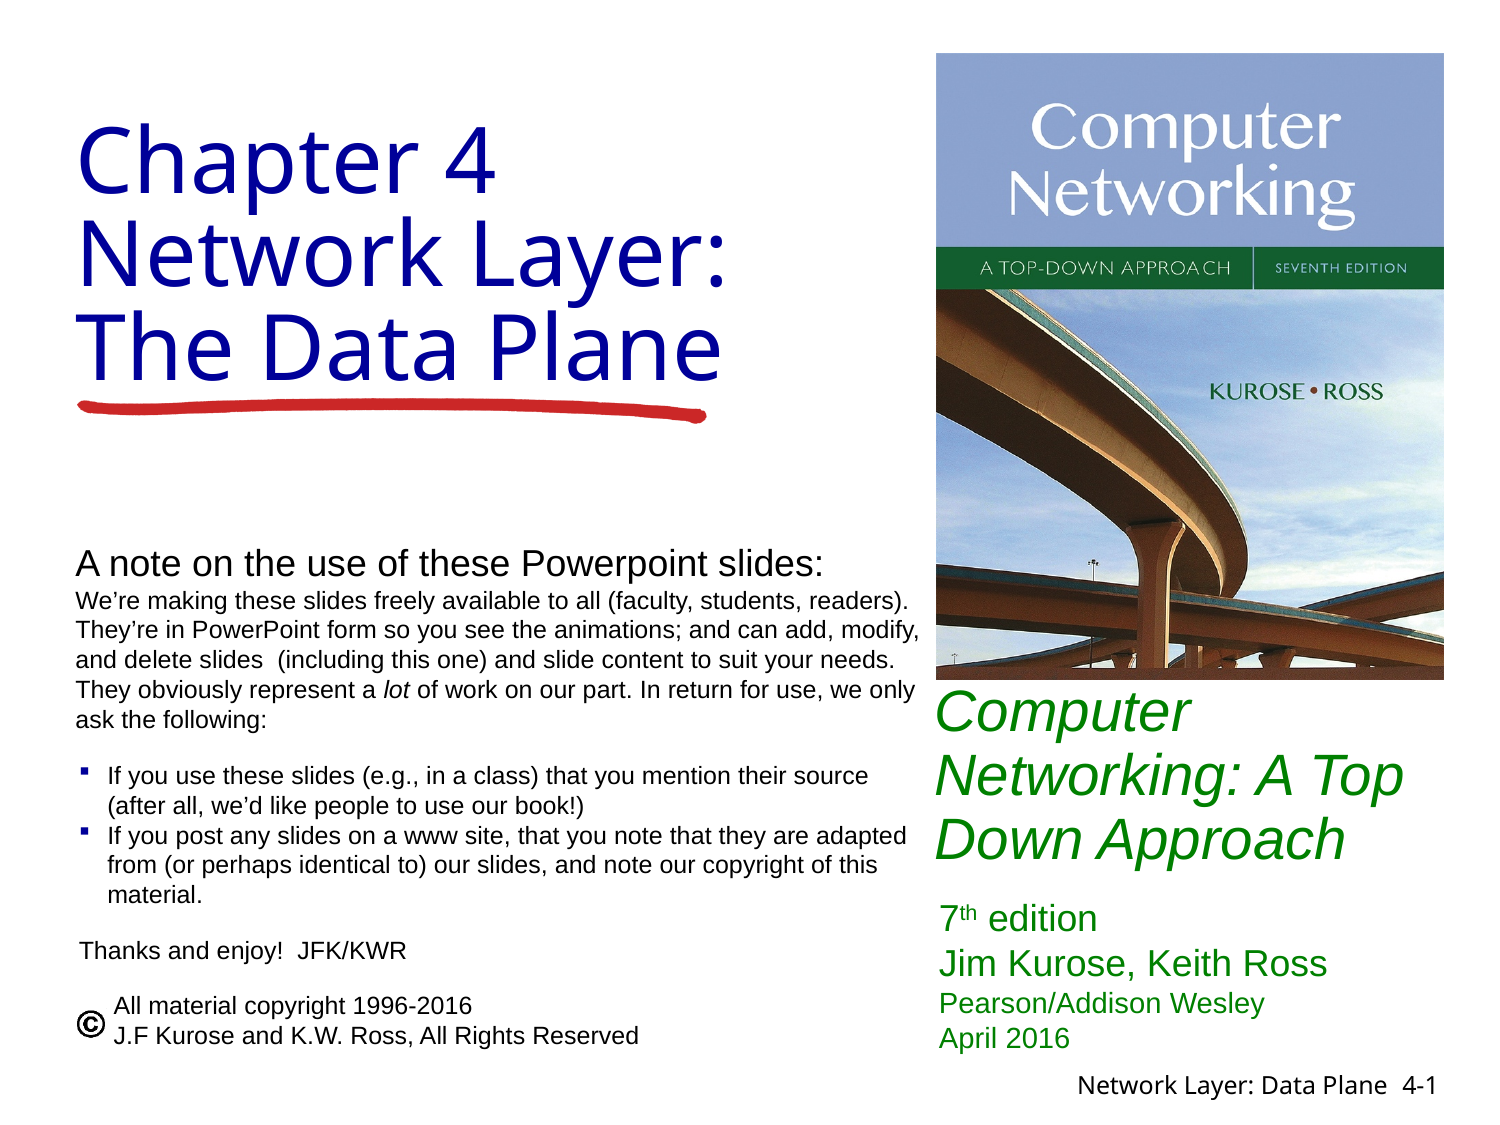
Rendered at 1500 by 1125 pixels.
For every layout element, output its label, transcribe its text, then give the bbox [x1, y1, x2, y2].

text_box Computer Networking: A Top Down Approach [943, 572, 1455, 739]
text_box A note on the use of these Powerpoint slides: We’re making these slides freely available to all (faculty, students, readers). They’re in PowerPoint form so you see the animations; and can add, modify, and delete slides (including this one) and slide content to suit your needs. They obviously represent a lot of work on our part. In return for use, we only ask the following: [60, 531, 943, 771]
slide_number 4- [1386, 1061, 1463, 1108]
text_box If you use these slides (e.g., in a class) that you mention their source (after all, we’d like people to use our book!) If you post any slides on a www site, that you note that they are adapted from (or perhaps identical to) our slides, and note our copyright of this material. Thanks and enjoy! JFK/KWR All material copyright 1996-2016 J.F Kurose and K.W. Ross, All Rights Reserved [64, 716, 947, 1057]
picture [73, 391, 713, 432]
text_box Chapter 4 Network Layer: The Data Plane [60, 117, 798, 401]
footer Network Layer: Data Plane [1045, 1062, 1404, 1102]
picture [75, 1007, 107, 1040]
text_box 7th edition Jim Kurose, Keith Ross Pearson/Addison Wesley April 2016 [924, 739, 1460, 1125]
picture [936, 53, 1444, 681]
